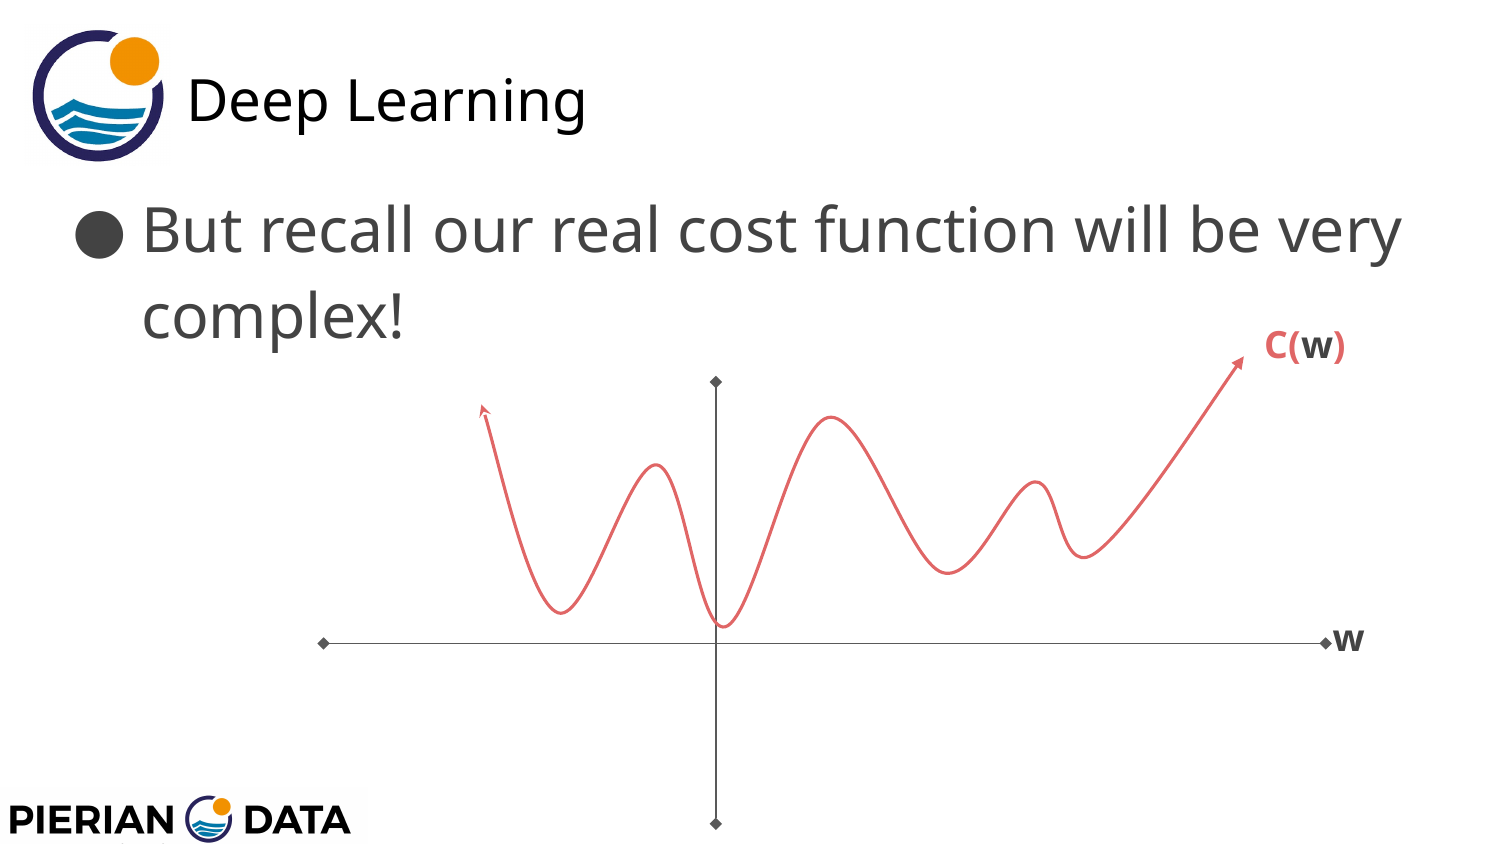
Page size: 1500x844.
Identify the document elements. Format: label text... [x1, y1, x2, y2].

list But recall our real cost function will be very complex! [51, 164, 1449, 291]
title Deep Learning [176, 48, 1449, 143]
list w [1317, 599, 1444, 688]
text_box [720, 356, 1244, 628]
picture [24, 24, 172, 167]
text_box [479, 389, 711, 616]
picture [0, 787, 368, 844]
list C(w) [1249, 305, 1500, 395]
